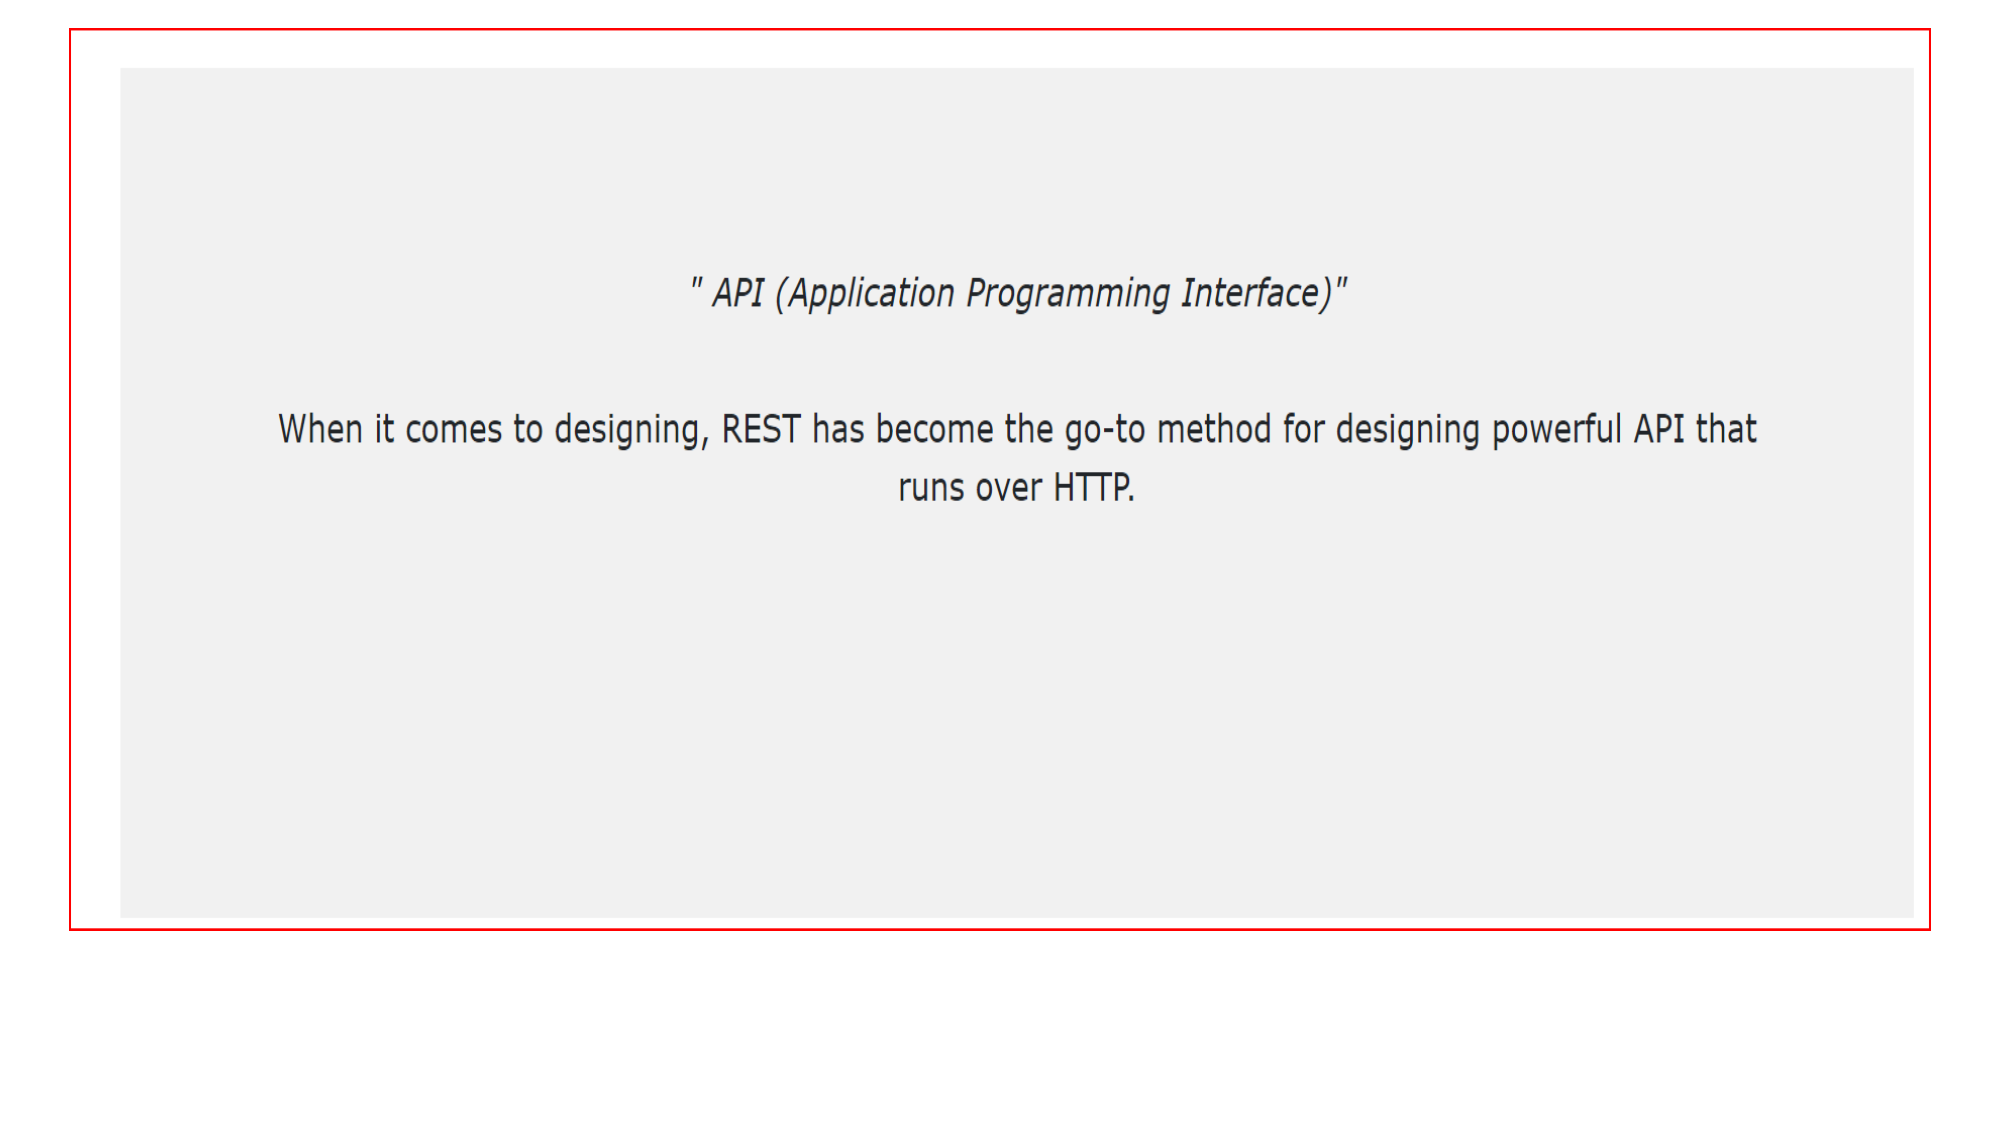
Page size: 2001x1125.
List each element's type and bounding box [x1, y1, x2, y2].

list [69, 28, 1931, 931]
